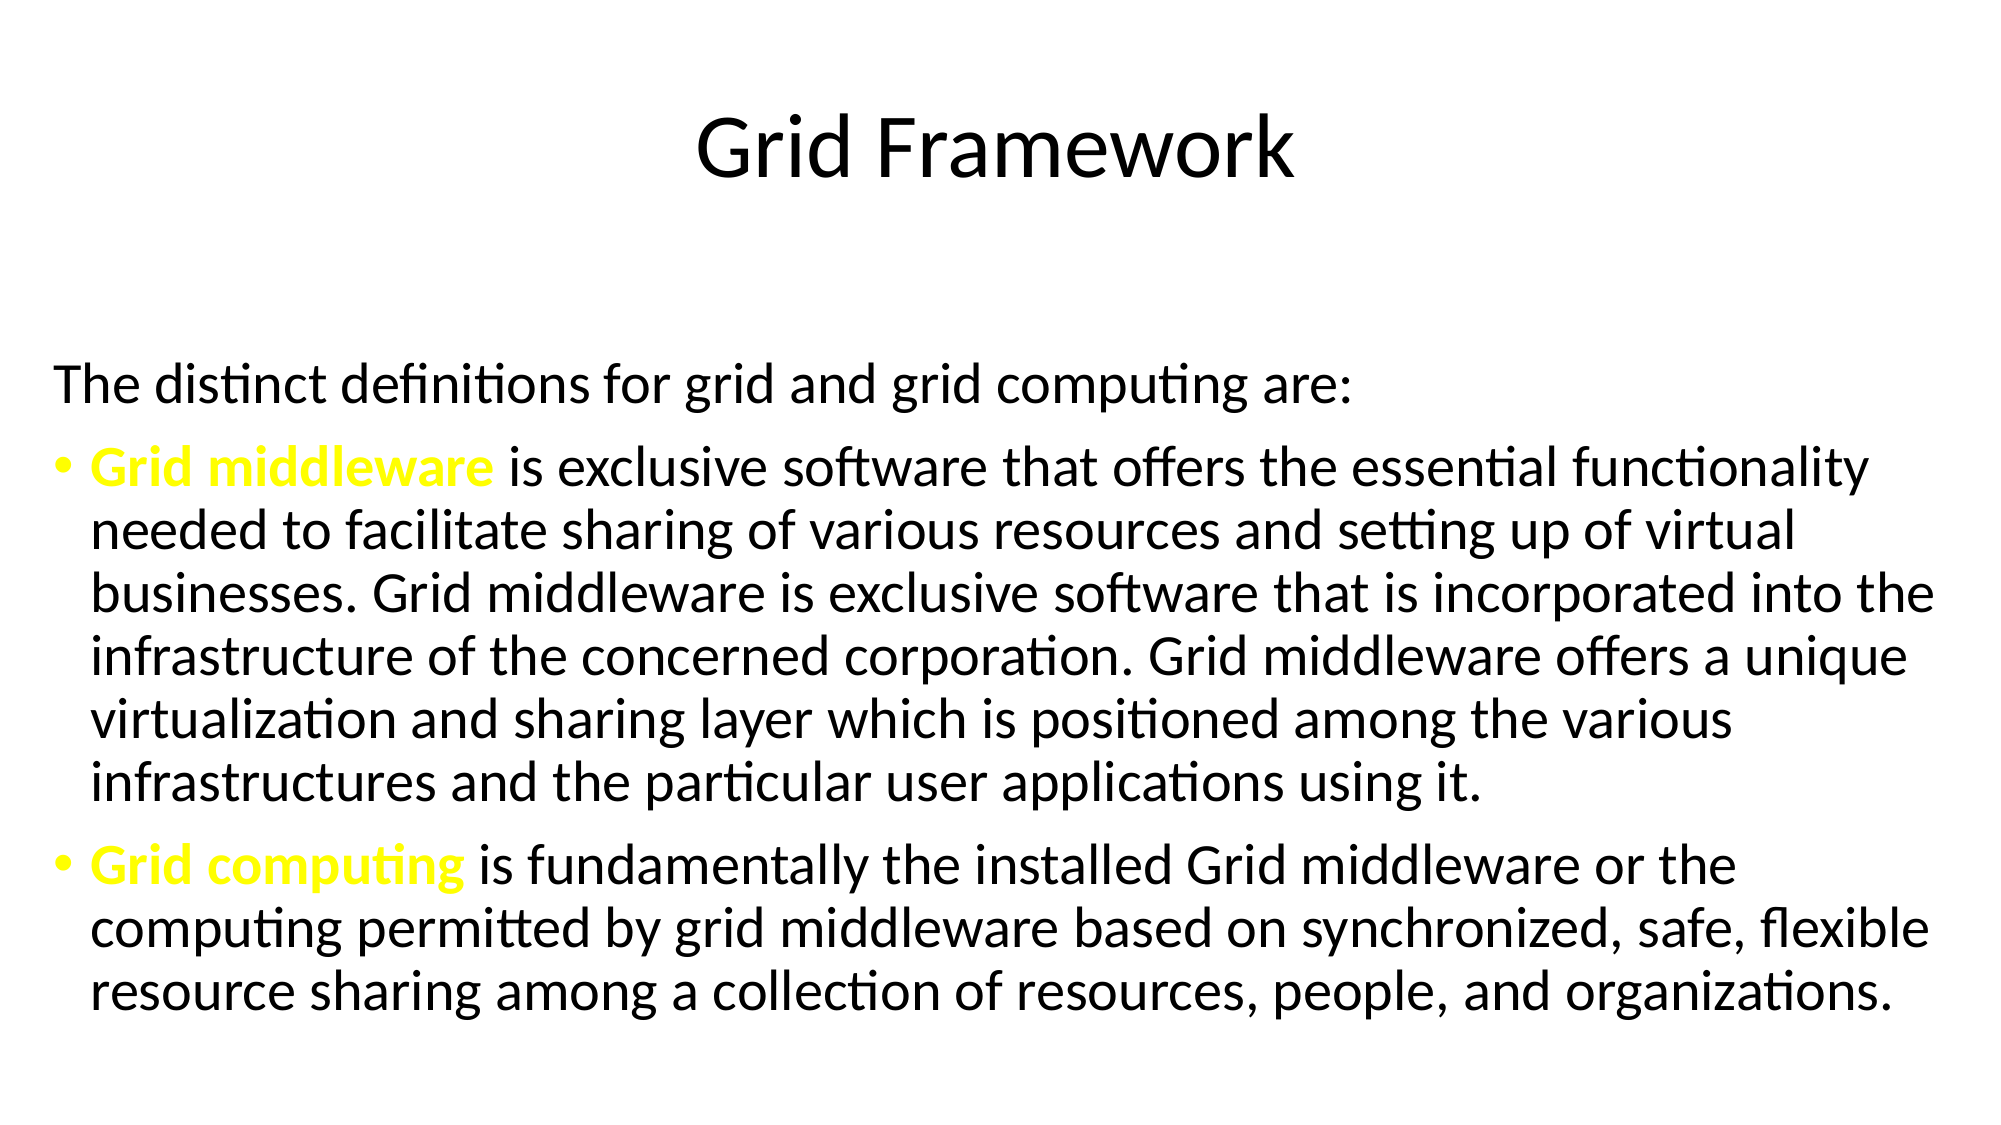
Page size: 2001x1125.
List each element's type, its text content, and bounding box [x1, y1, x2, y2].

list The distinct definitions for grid and grid computing are: Grid middleware is exclusive software that offers the essential functionality needed to facilitate sharing of various resources and setting up of virtual businesses. Grid middleware is exclusive software that is incorporated into the infrastructure of the concerned corporation. Grid middleware offers a unique virtualization and sharing layer which is positioned among the various infrastructures and the particular user applications using it. Grid computing is fundamentally the installed Grid middleware or the computing permitted by grid middleware based on synchronized, safe, flexible resource sharing among a collection of resources, people, and organizations. [38, 254, 1955, 1061]
title Grid Framework [38, 59, 1955, 236]
